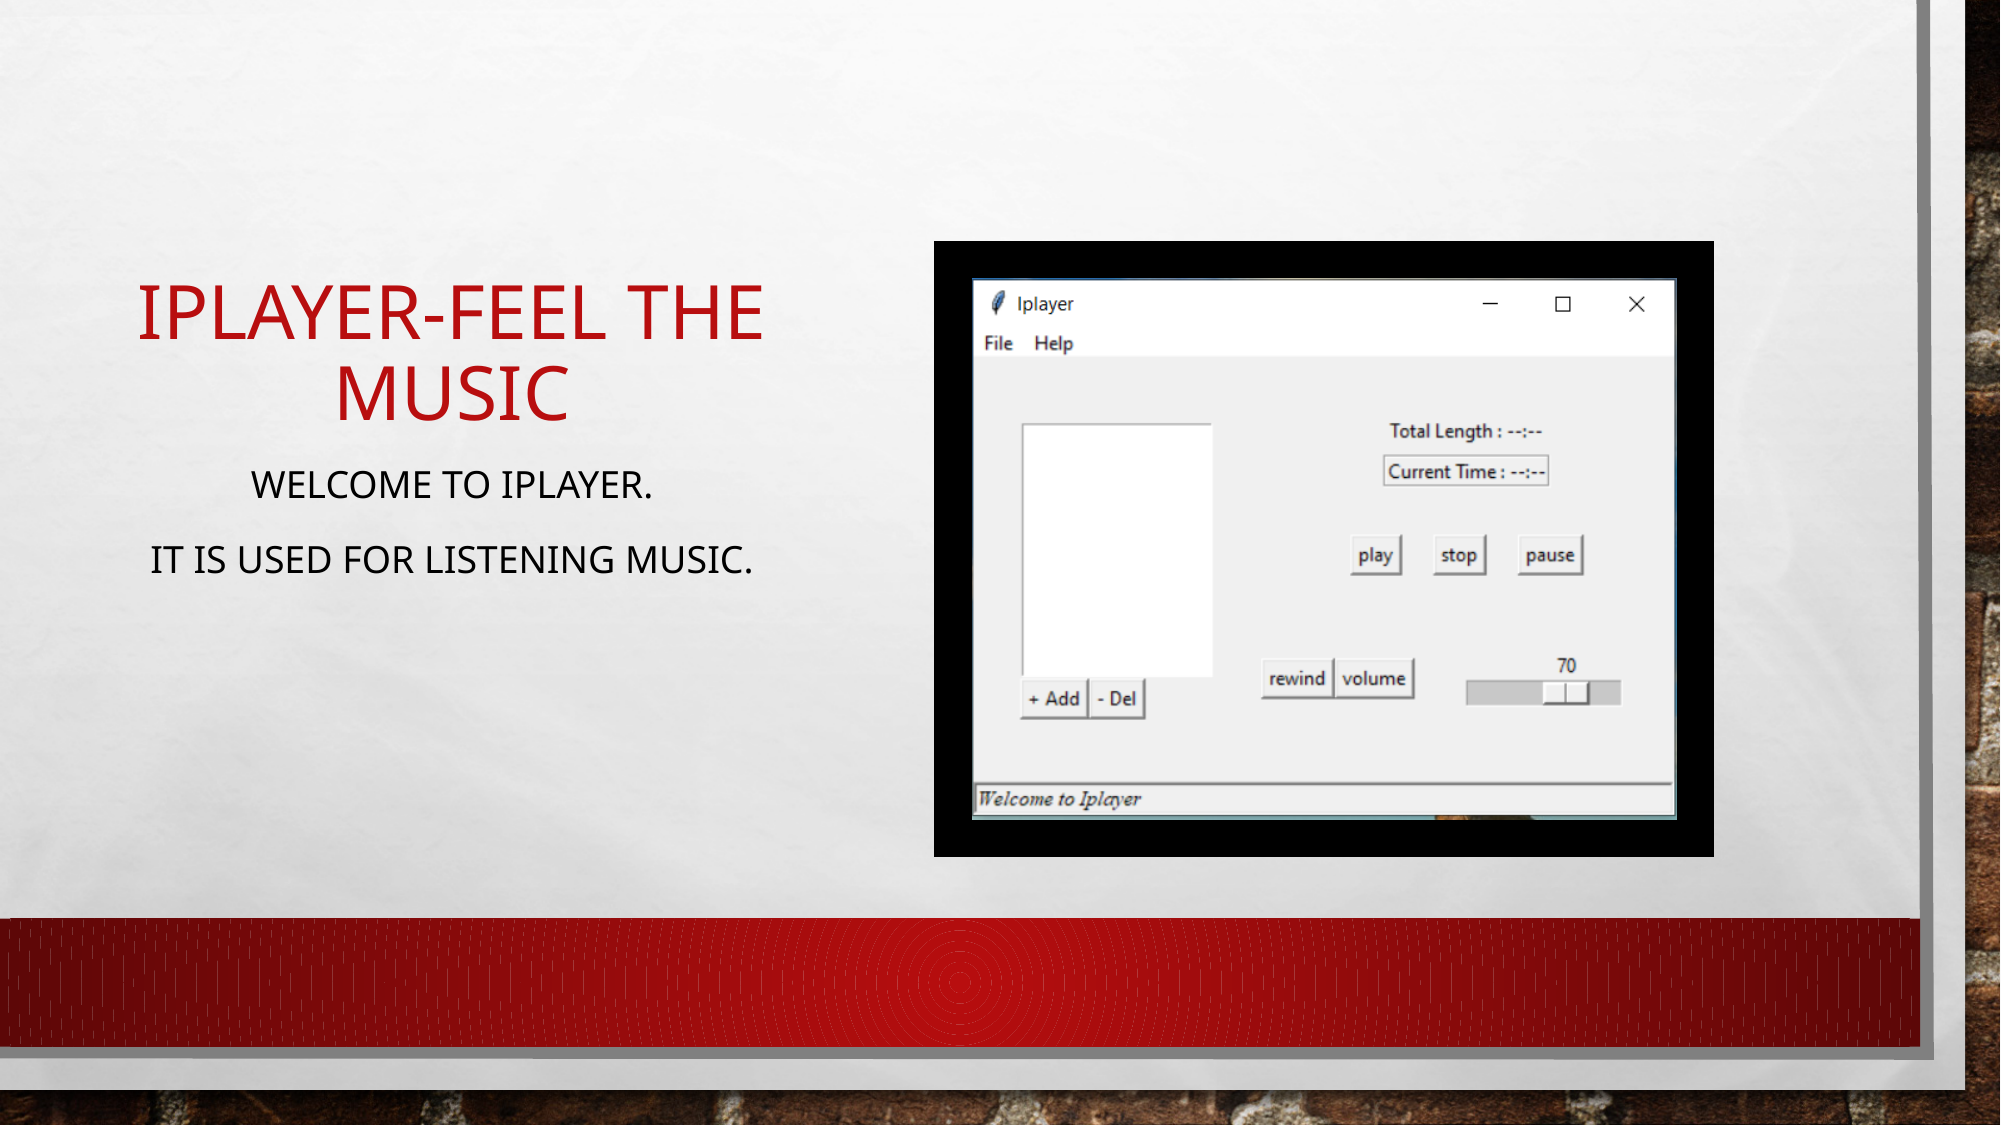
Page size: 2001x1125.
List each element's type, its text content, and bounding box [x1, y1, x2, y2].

list welcome to iplayer. IT is used for listening music. [113, 444, 791, 882]
title Iplayer-feel the music [113, 112, 791, 444]
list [971, 278, 1677, 820]
picture [0, 0, 2000, 1125]
